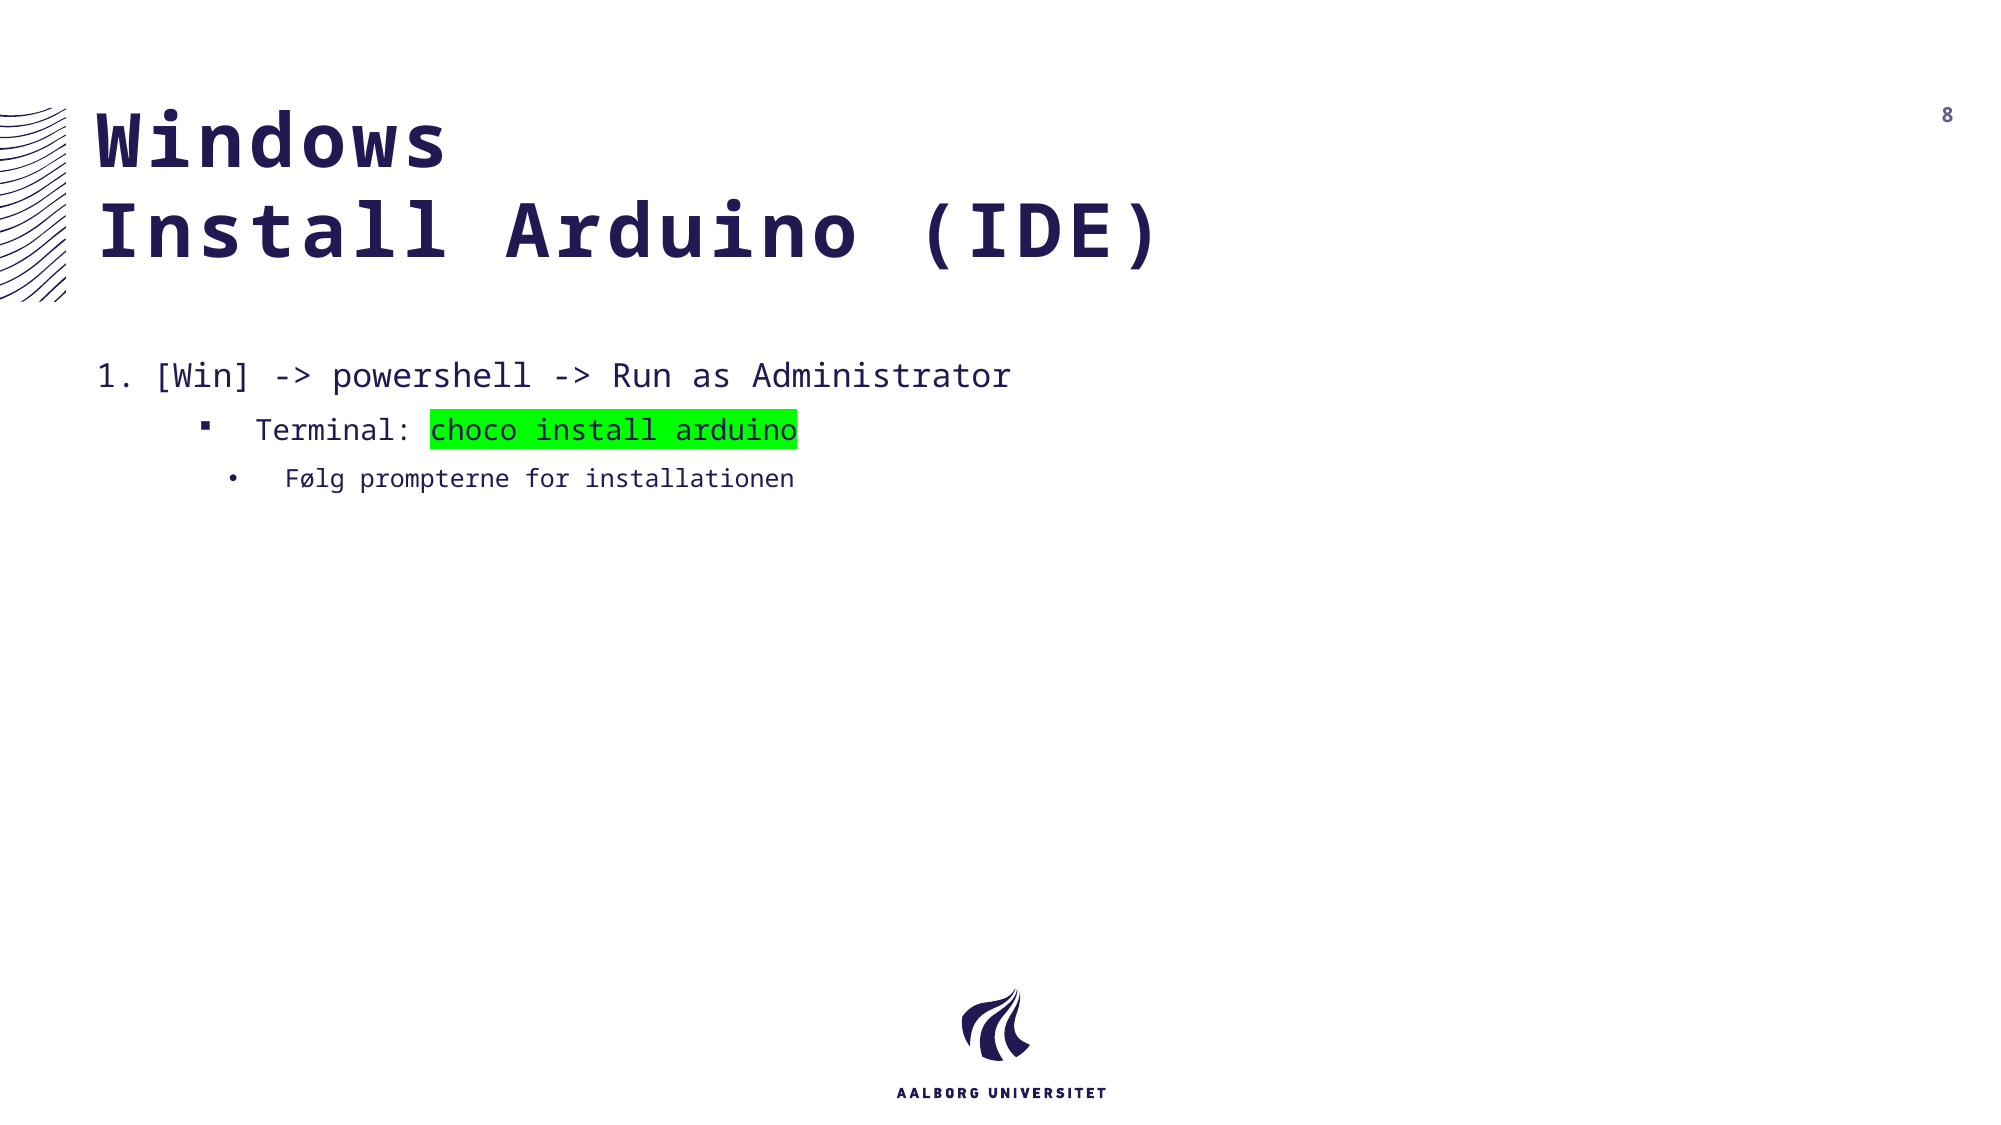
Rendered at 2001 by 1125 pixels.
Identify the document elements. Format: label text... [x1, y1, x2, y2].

list [Win] -> powershell -> Run as Administrator Terminal: choco install arduino Følg prompterne for installationen [96, 338, 1839, 947]
title Windows Install Arduino (IDE) [96, 60, 1661, 303]
slide_number 8 [1860, 97, 1954, 135]
